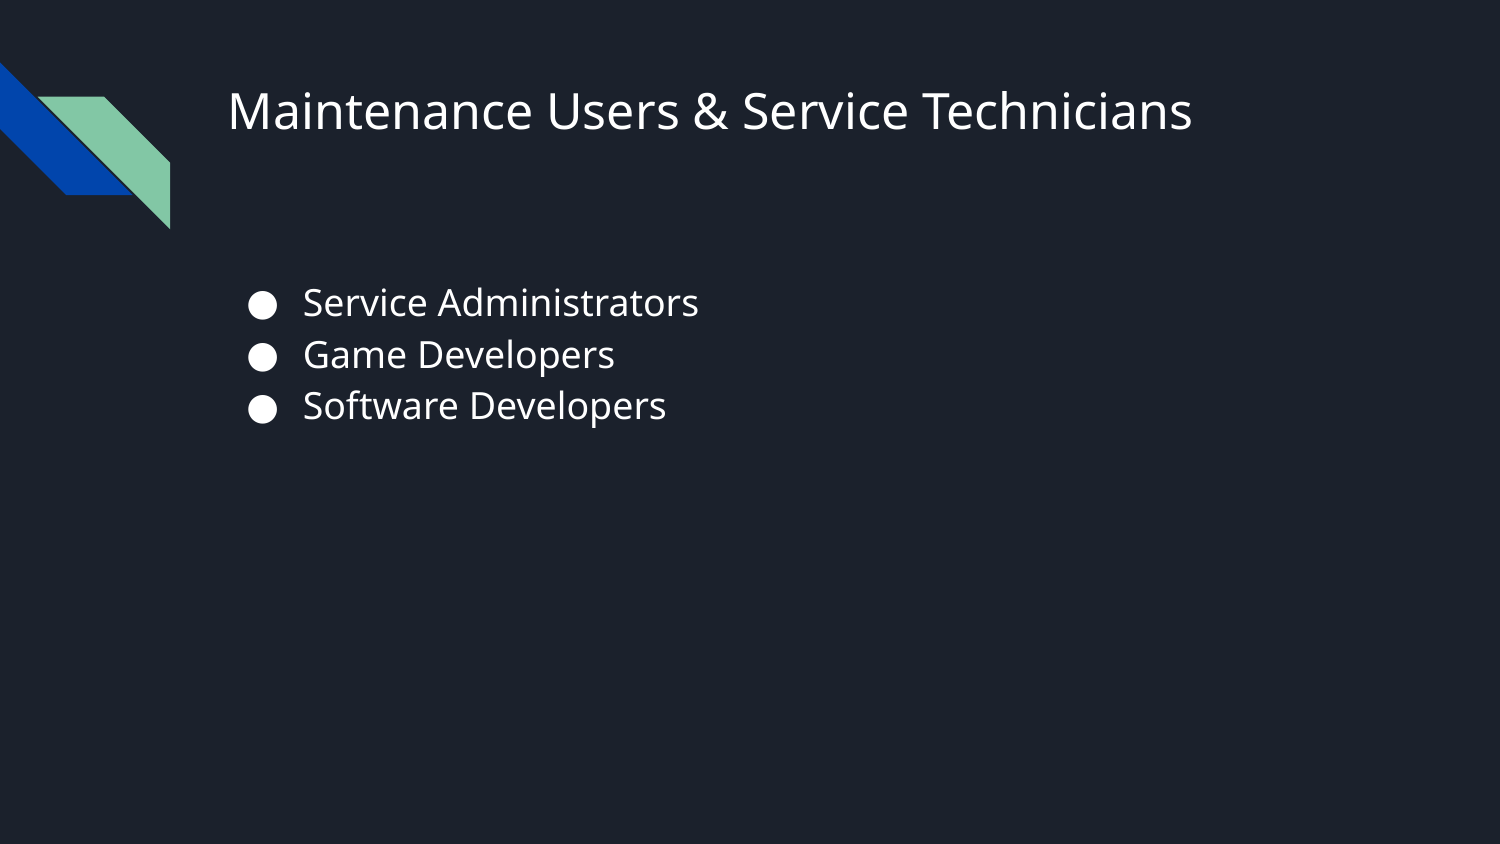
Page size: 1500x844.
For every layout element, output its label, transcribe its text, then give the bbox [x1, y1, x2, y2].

list Service Administrators Game Developers Software Developers [212, 257, 1368, 735]
title Maintenance Users & Service Technicians [212, 64, 1368, 215]
